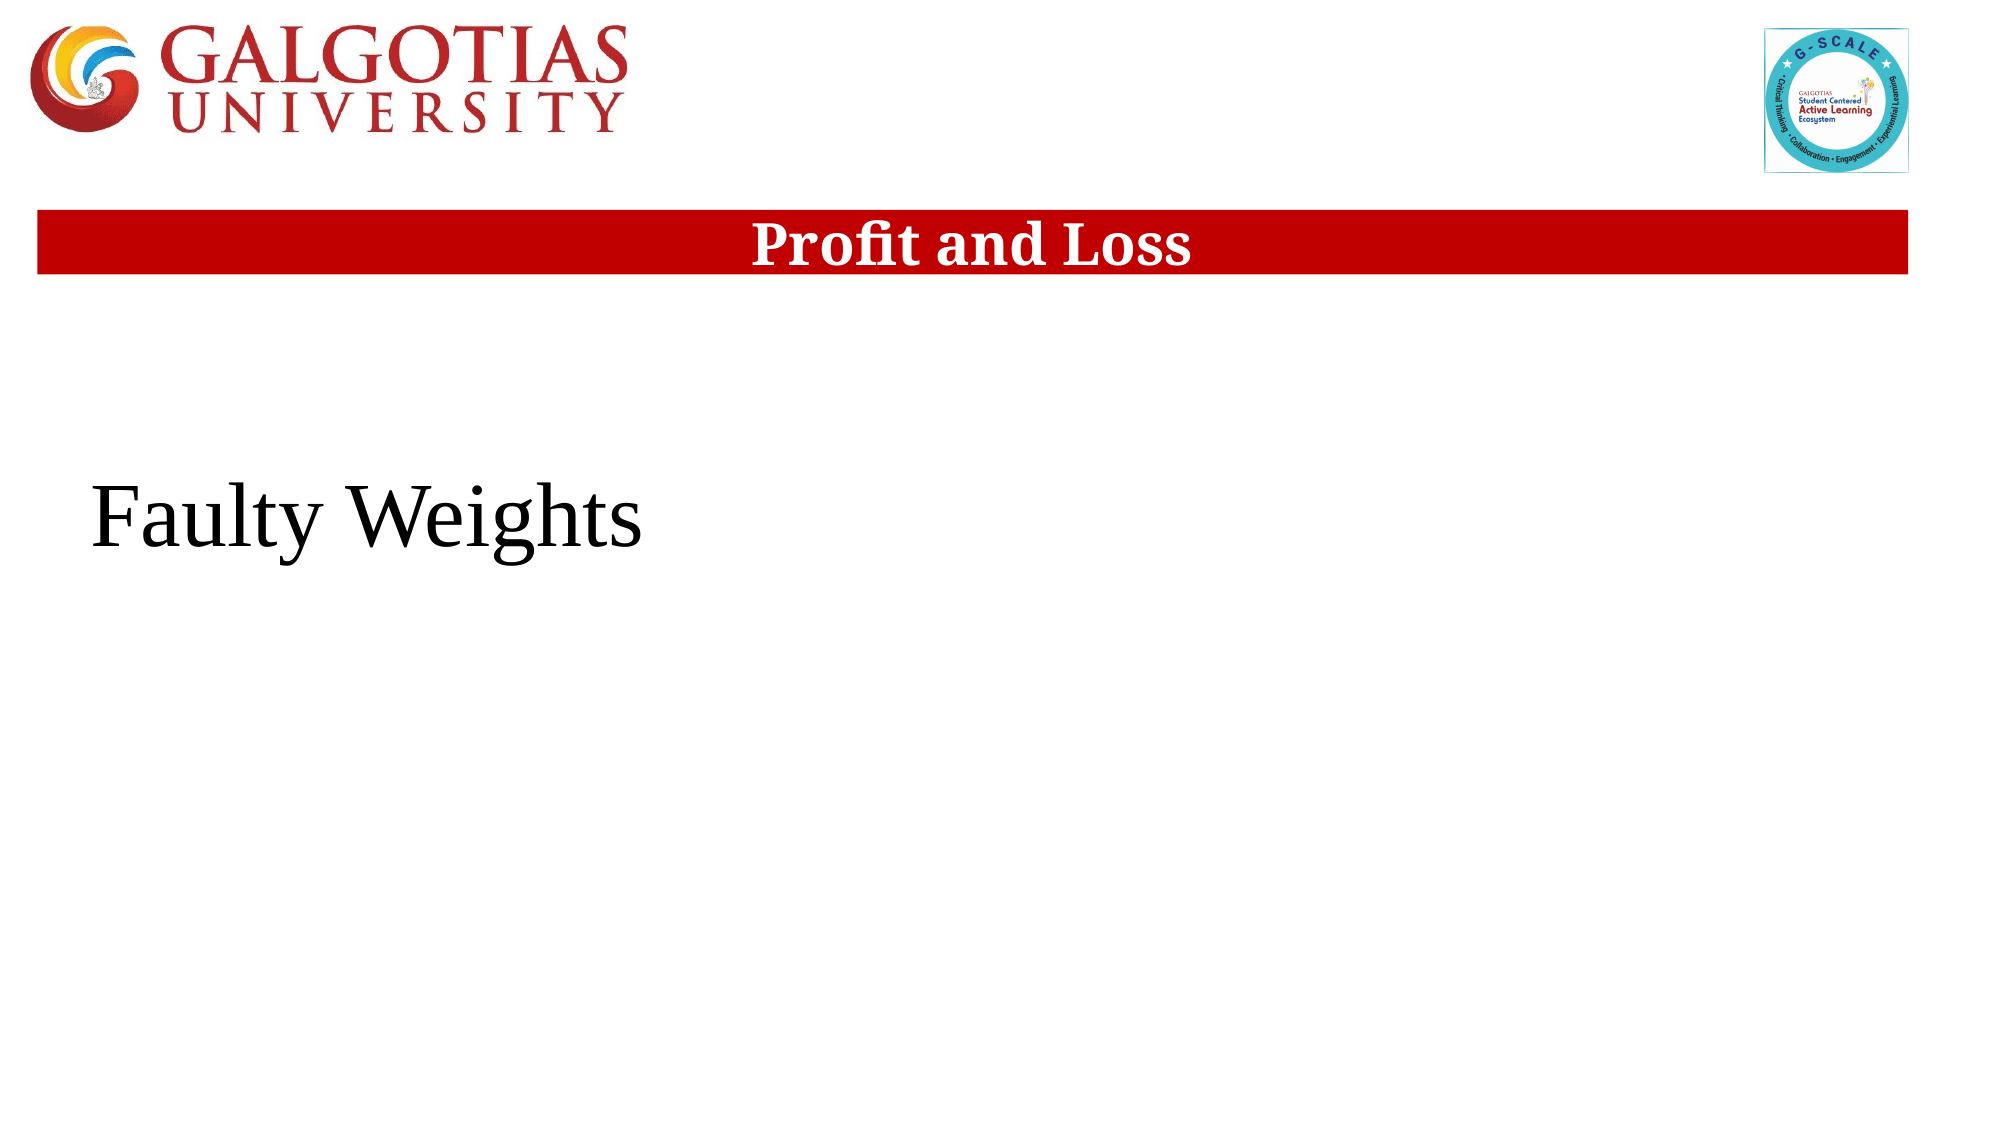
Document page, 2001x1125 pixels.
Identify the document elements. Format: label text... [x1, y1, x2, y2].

text_box Faulty Weights [74, 422, 1425, 611]
picture [1764, 28, 1909, 173]
picture [16, 18, 641, 141]
text_box Profit and Loss [37, 209, 1909, 275]
